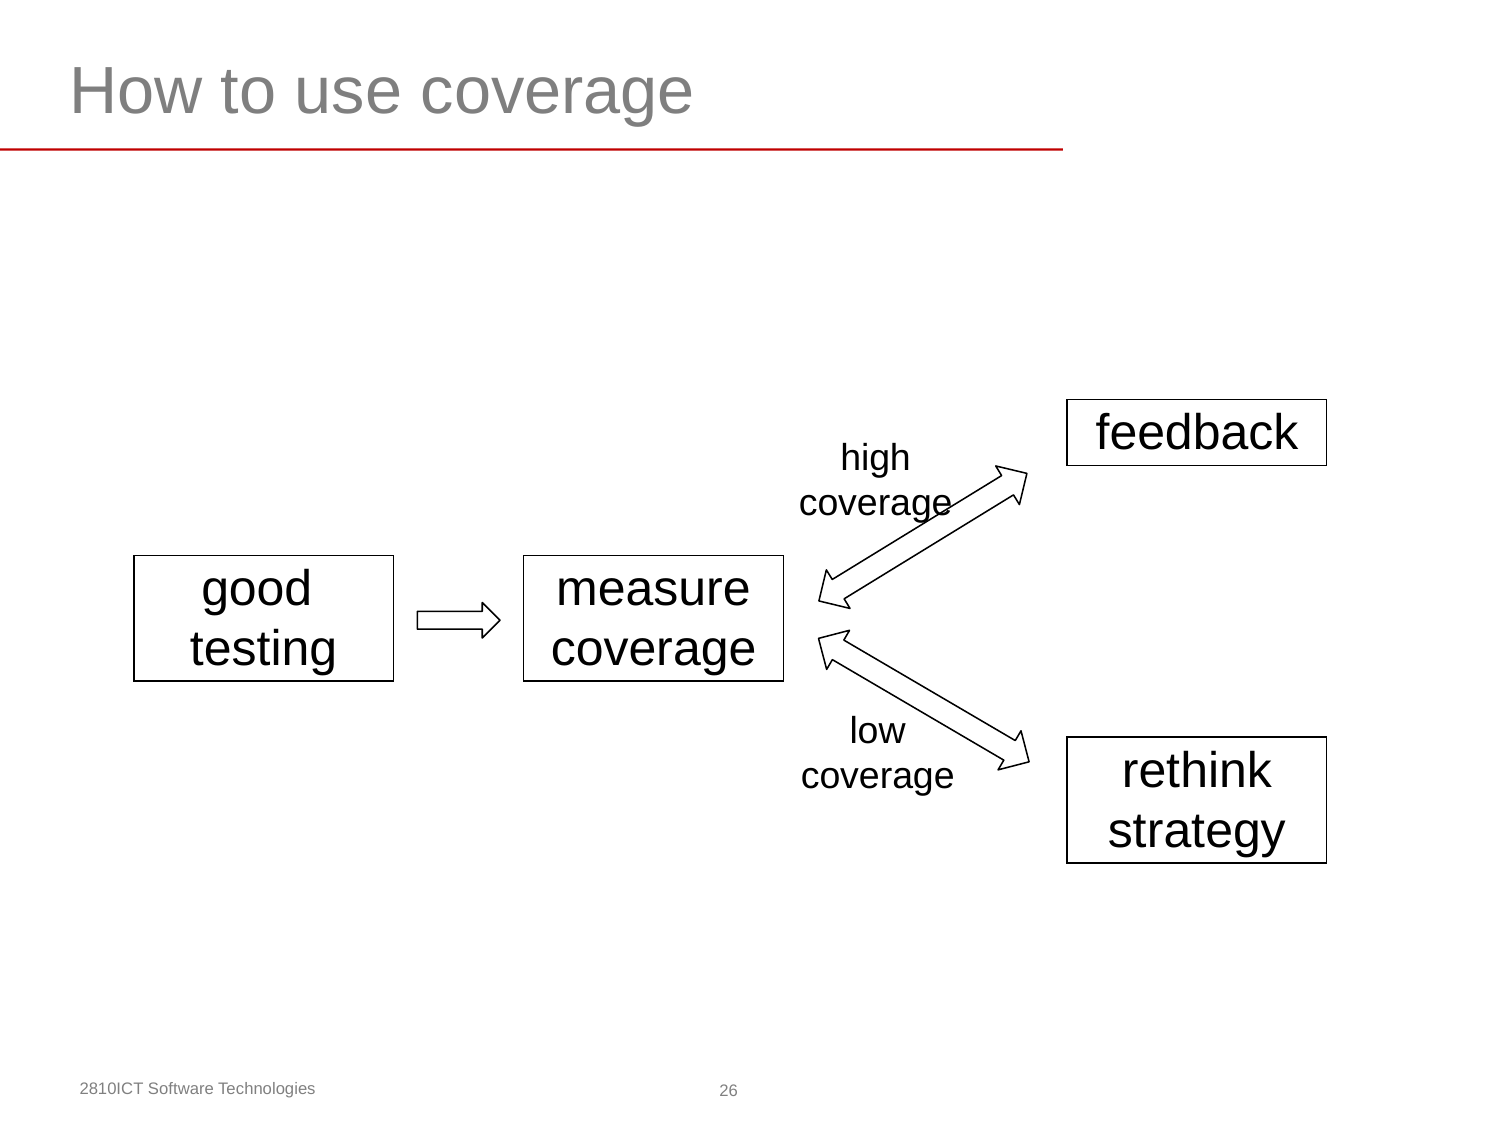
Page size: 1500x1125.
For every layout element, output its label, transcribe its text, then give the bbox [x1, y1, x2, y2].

text_box [1004, 467, 1027, 505]
text_box [417, 602, 500, 638]
text_box low coverage [750, 706, 1006, 803]
text_box measure coverage [523, 555, 784, 682]
text_box [818, 630, 957, 706]
text_box feedback [1066, 399, 1327, 466]
text_box rethink strategy [1066, 737, 1327, 863]
text_box high coverage [748, 432, 1004, 529]
title How to use coverage [57, 41, 1173, 133]
text_box good testing [133, 555, 394, 682]
text_box [818, 529, 958, 609]
text_box [1006, 730, 1030, 768]
